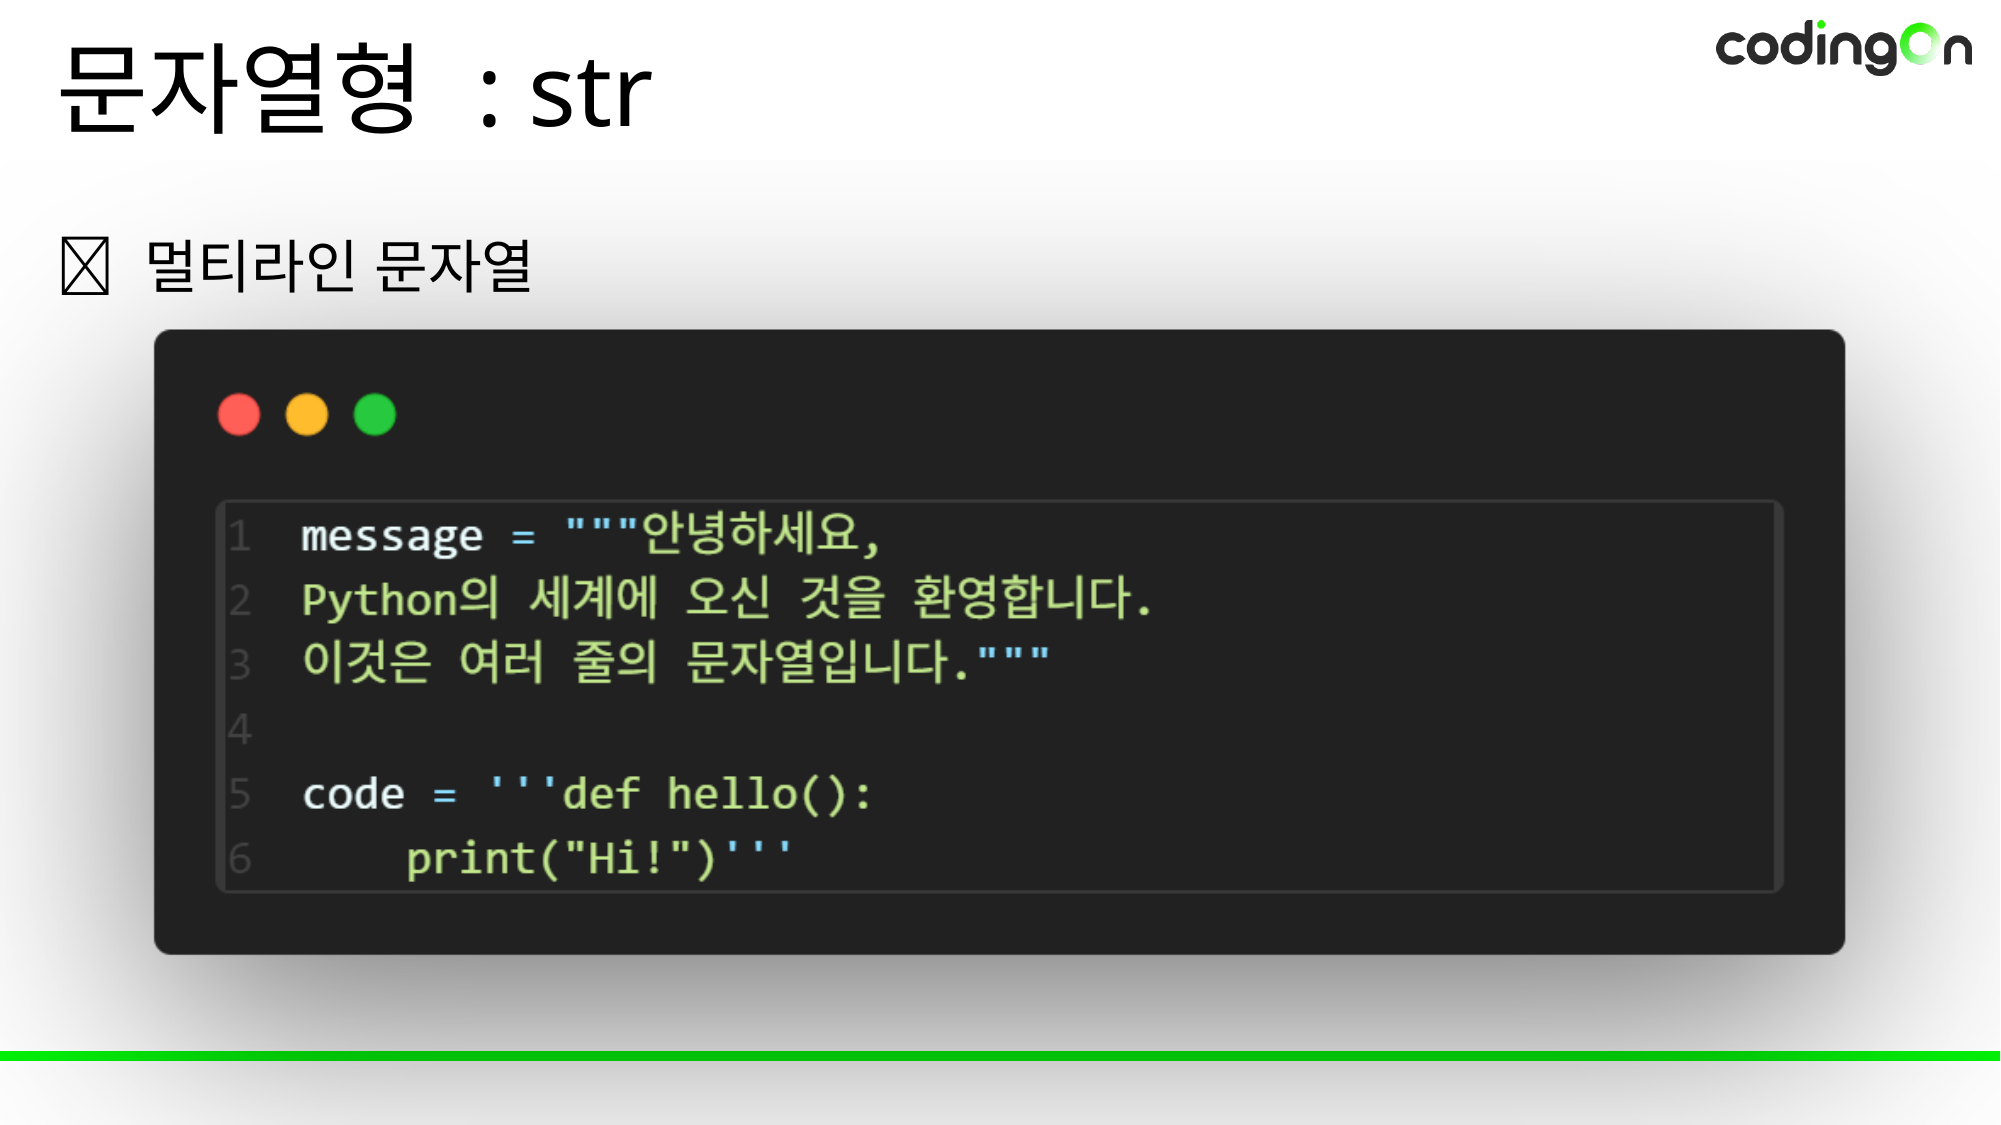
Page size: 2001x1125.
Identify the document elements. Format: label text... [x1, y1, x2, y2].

title 문자열형 : str [41, 0, 1767, 160]
picture [1767, 20, 1972, 76]
picture [0, 160, 2000, 1125]
